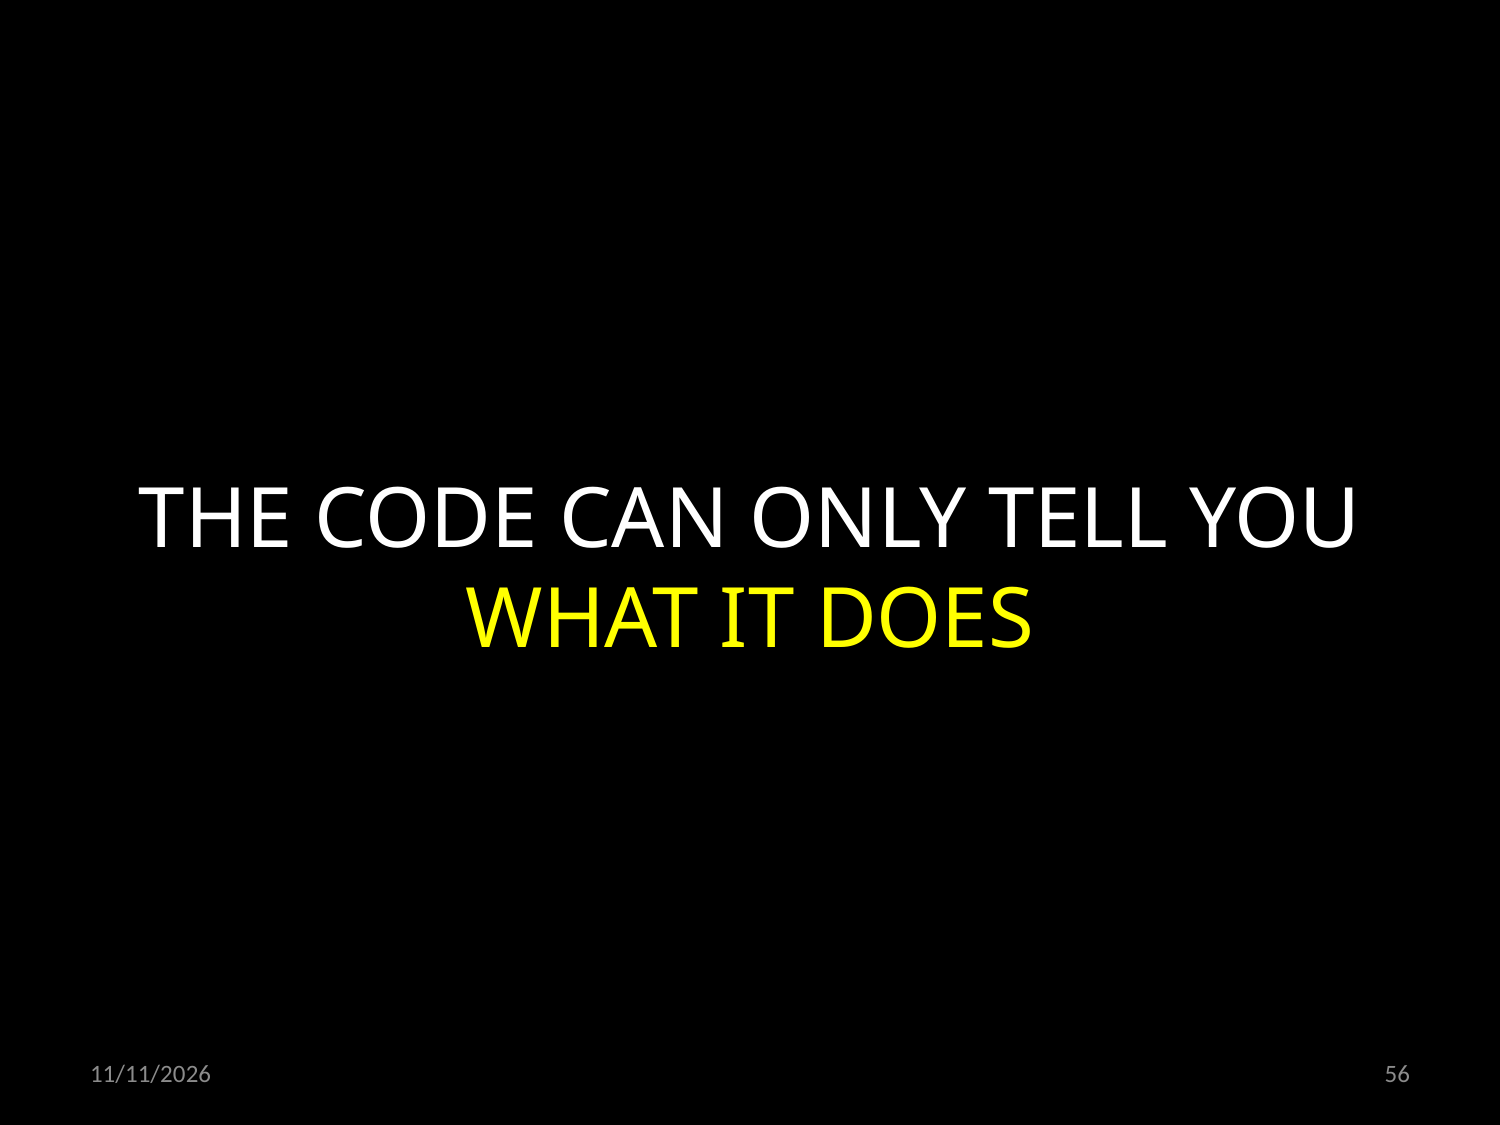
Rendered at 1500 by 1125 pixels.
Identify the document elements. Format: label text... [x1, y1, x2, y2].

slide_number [75, 1042, 425, 1103]
list THE CODE CAN ONLY TELL YOU WHAT IT DOES [0, 457, 1500, 559]
slide_number 56 [1074, 1042, 1425, 1103]
